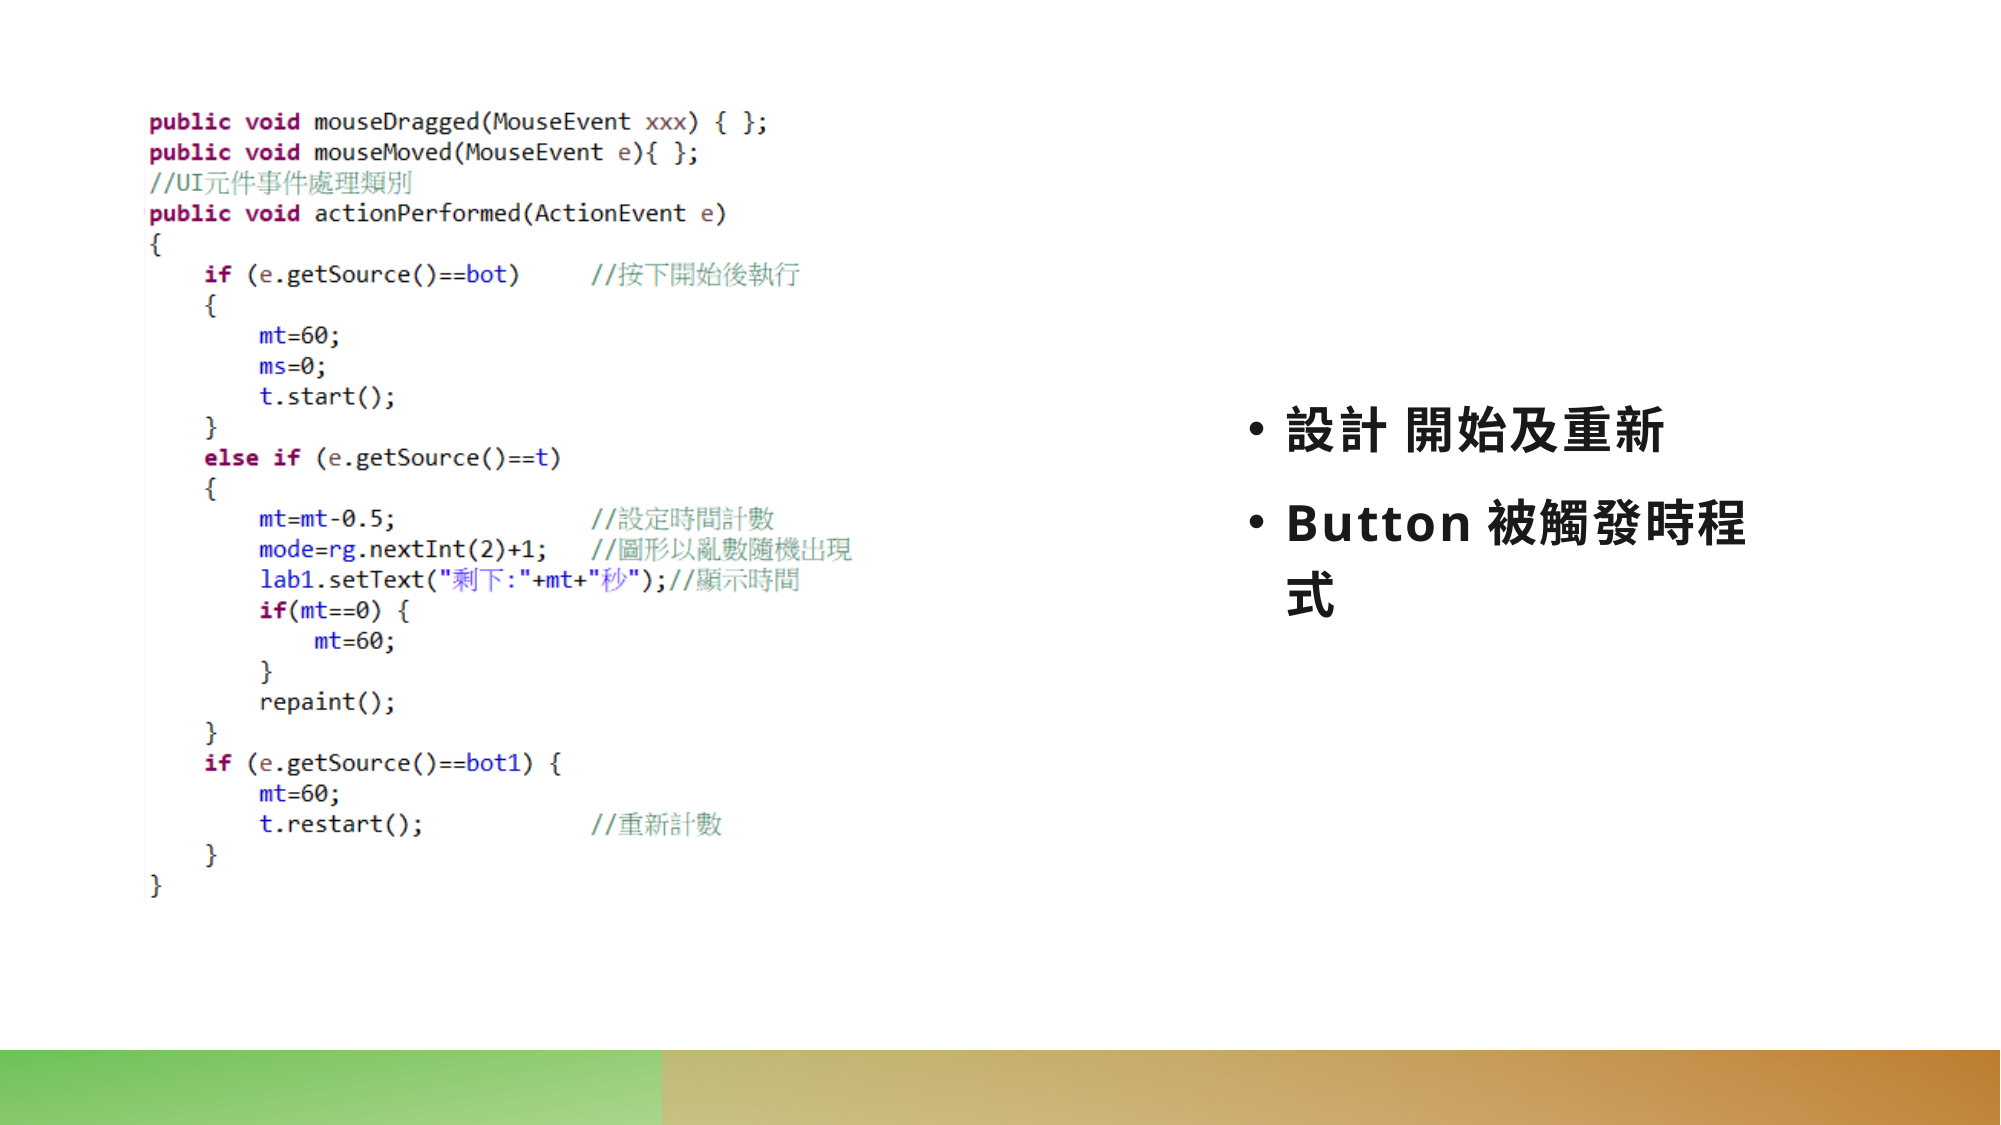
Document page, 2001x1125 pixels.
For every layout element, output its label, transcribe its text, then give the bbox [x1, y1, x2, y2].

picture [143, 110, 928, 904]
list 設計 開始及重新 Button被觸發時程式 [1229, 368, 1774, 646]
